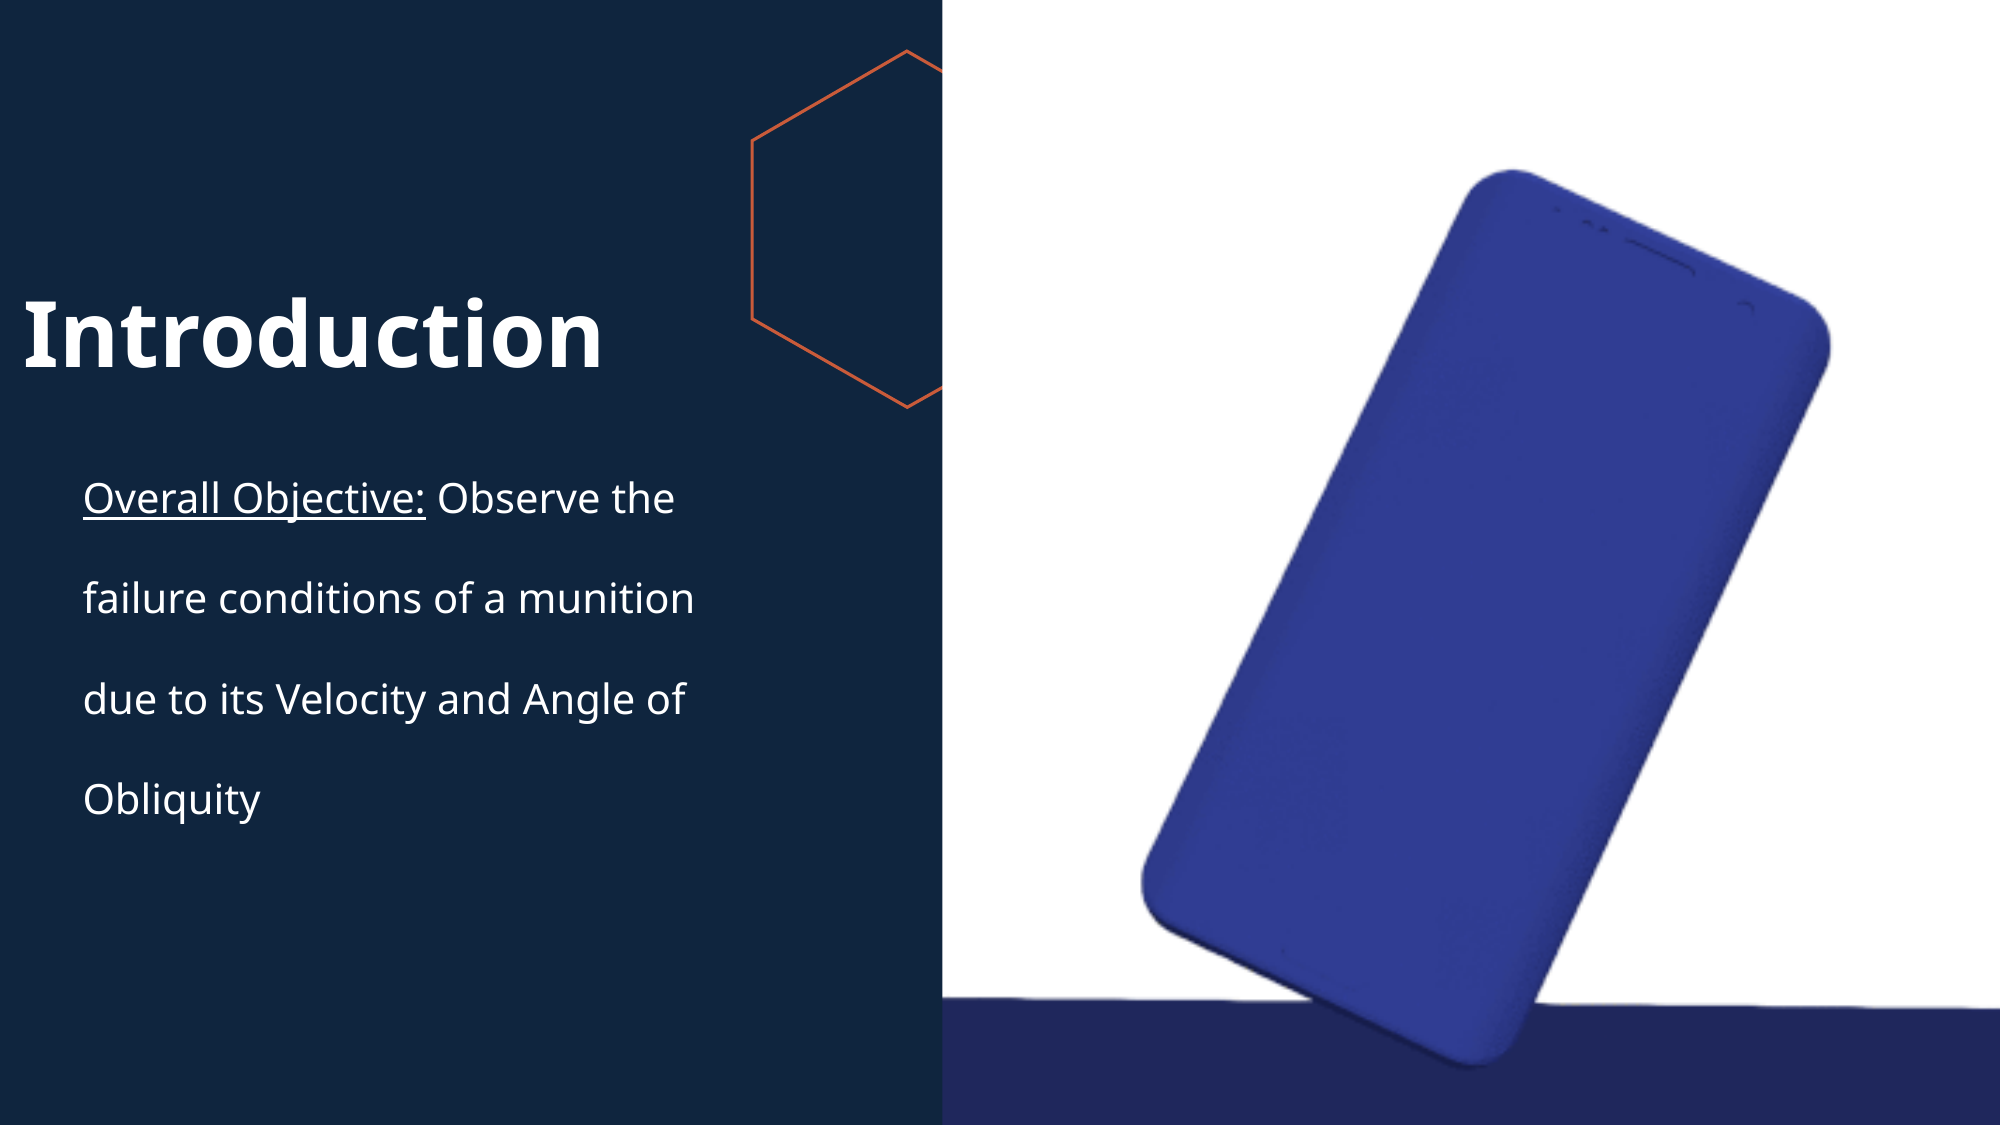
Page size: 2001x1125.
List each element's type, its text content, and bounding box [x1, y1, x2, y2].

list Overall Objective: Observe the failure conditions of a munition due to its Velocity and Angle of Obliquity [67, 414, 767, 628]
title Introduction [9, 229, 849, 447]
text_box [752, 51, 942, 408]
picture [942, 0, 2000, 1125]
